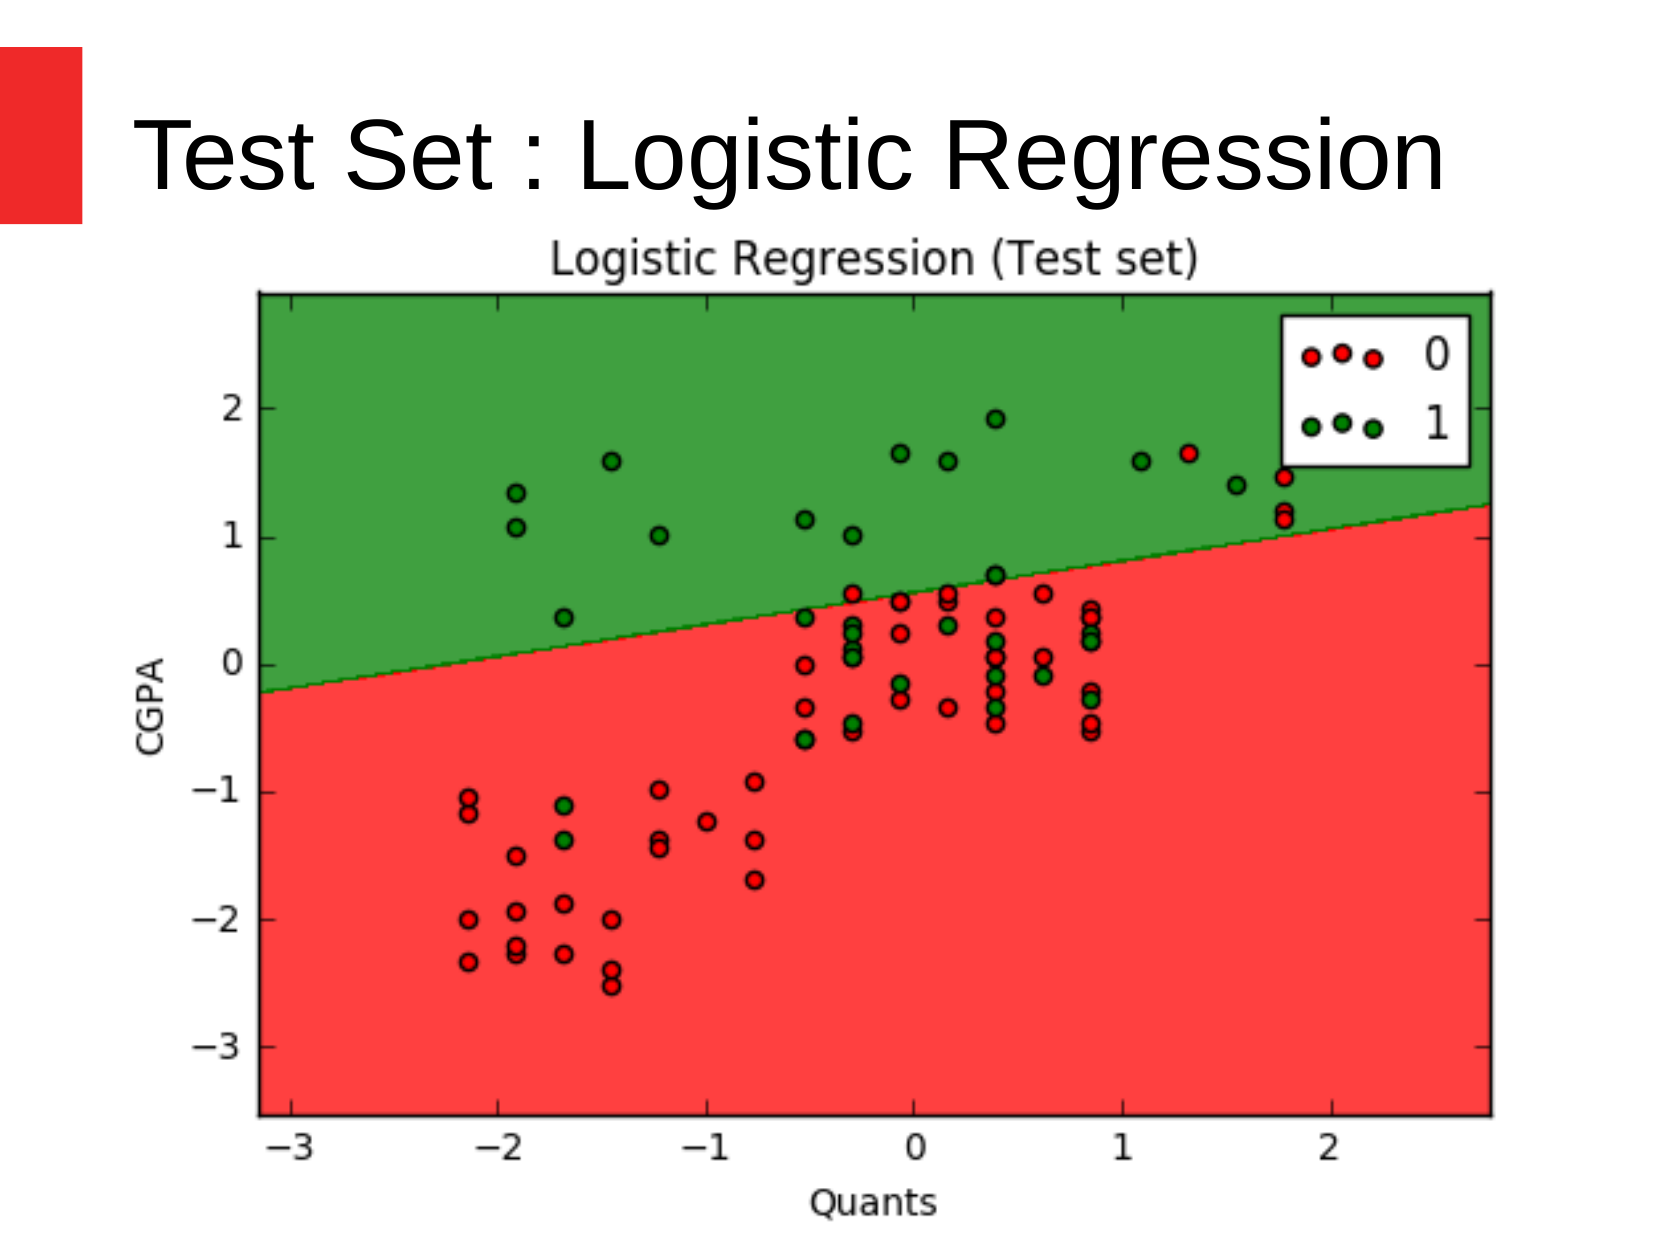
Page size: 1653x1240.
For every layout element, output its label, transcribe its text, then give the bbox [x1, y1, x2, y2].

picture [108, 212, 1517, 1240]
title Test Set : Logistic Regression [131, 45, 1586, 254]
